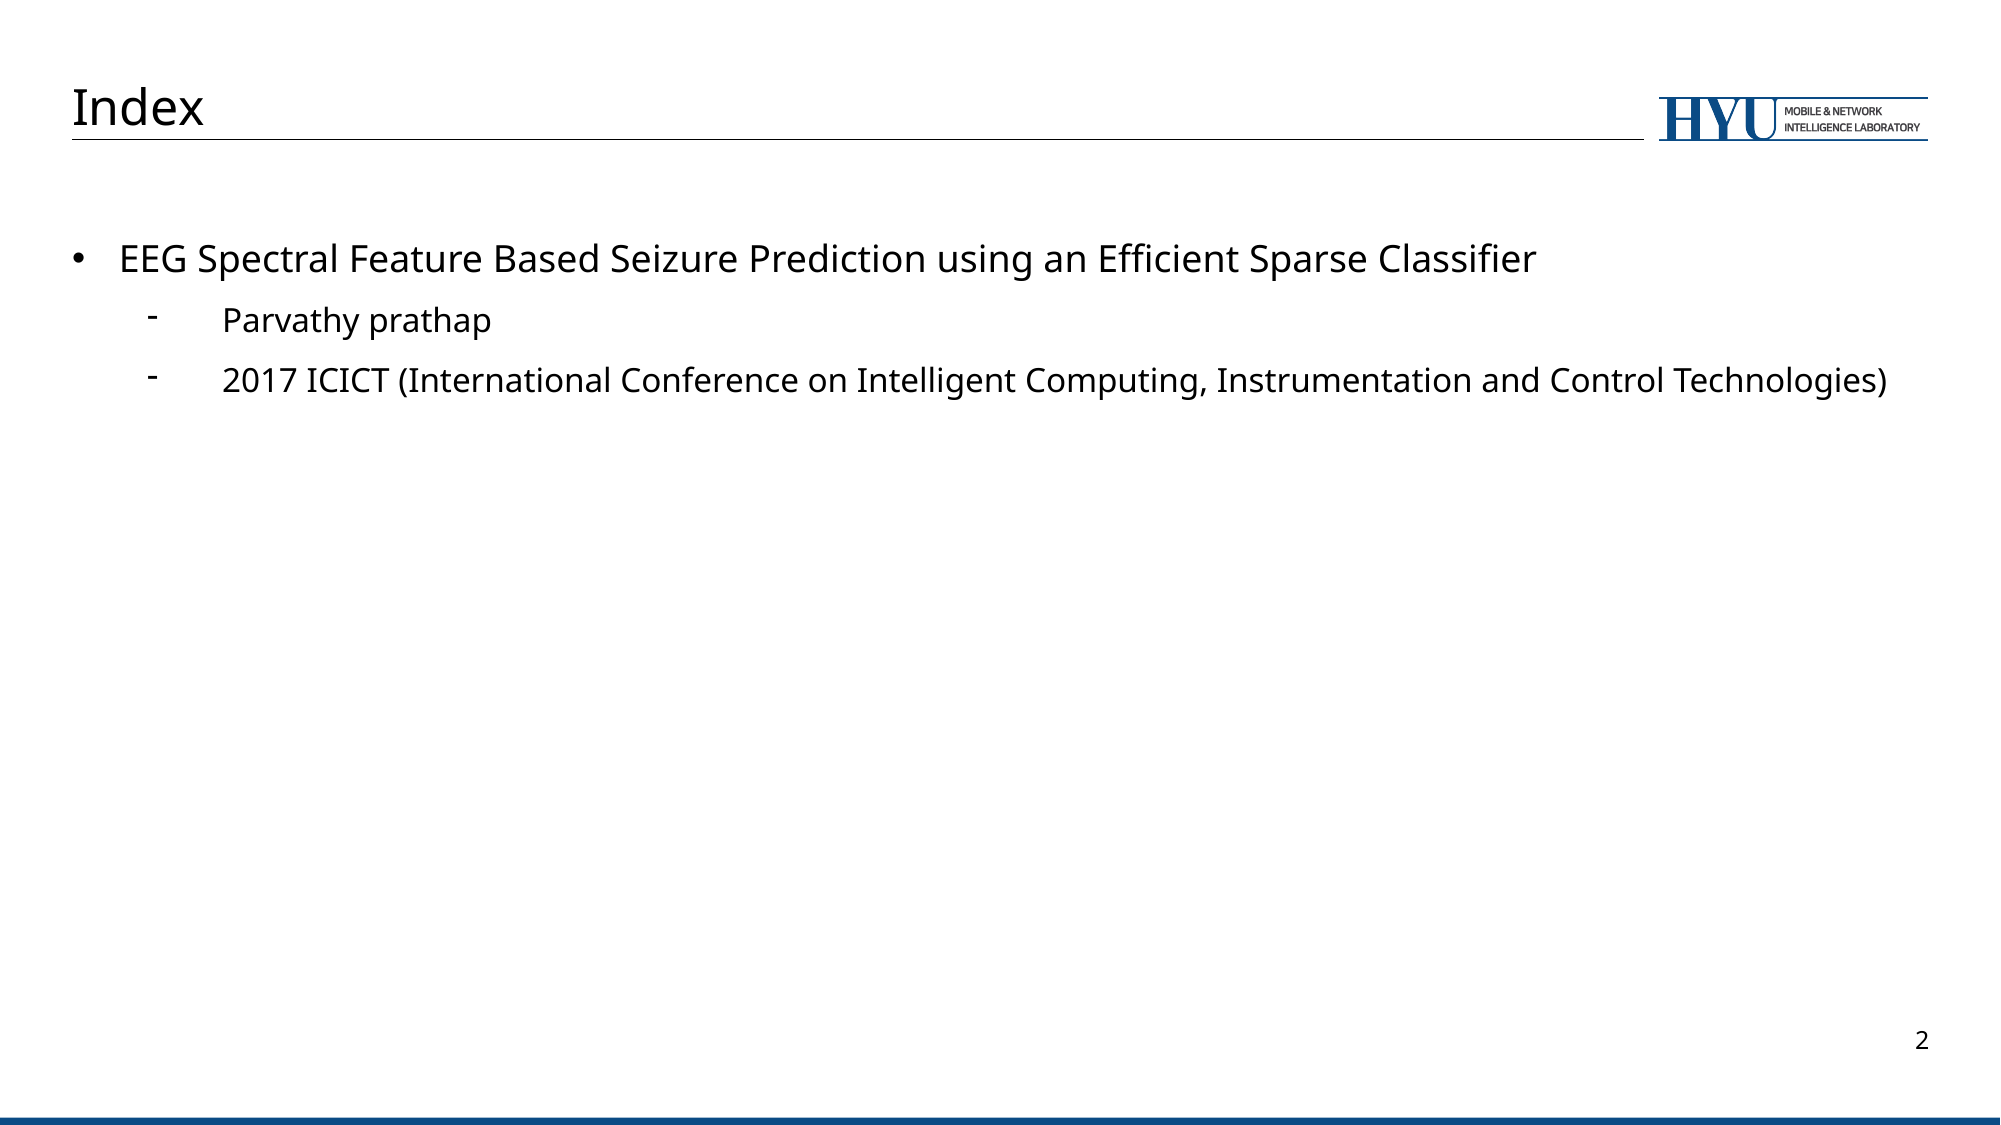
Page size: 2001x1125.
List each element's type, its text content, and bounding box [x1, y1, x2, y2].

text_box Index [72, 75, 888, 136]
slide_number 2 [1494, 1011, 1945, 1072]
text_box [0, 1117, 2000, 1125]
text_box EEG Spectral Feature Based Seizure Prediction using an Efficient Sparse Classifier Parvathy prathap 2017 ICICT (International Conference on Intelligent Computing, Instrumentation and Control Technologies) [72, 212, 1951, 527]
picture [1659, 97, 1928, 141]
